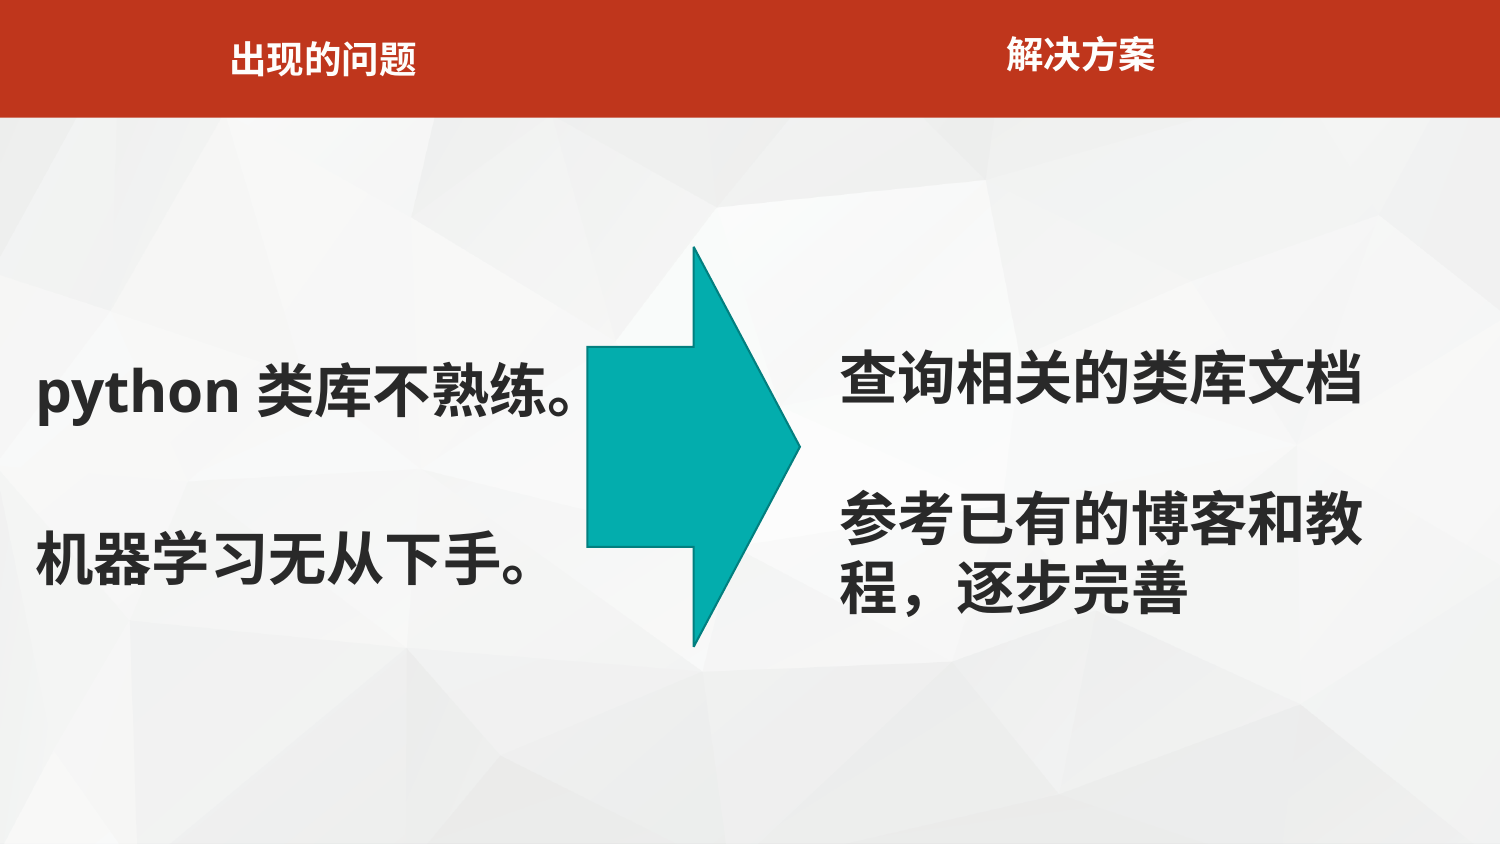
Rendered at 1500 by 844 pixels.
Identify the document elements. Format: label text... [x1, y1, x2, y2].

text_box [586, 246, 802, 648]
text_box 出现的问题 [214, 28, 432, 89]
text_box python类库不熟练。 机器学习无从下手。 [24, 334, 622, 598]
text_box 解决方案 [991, 23, 1172, 84]
text_box 查询相关的类库文档 参考已有的博客和教程，逐步完善 [825, 334, 1438, 629]
text_box [0, 0, 1500, 119]
